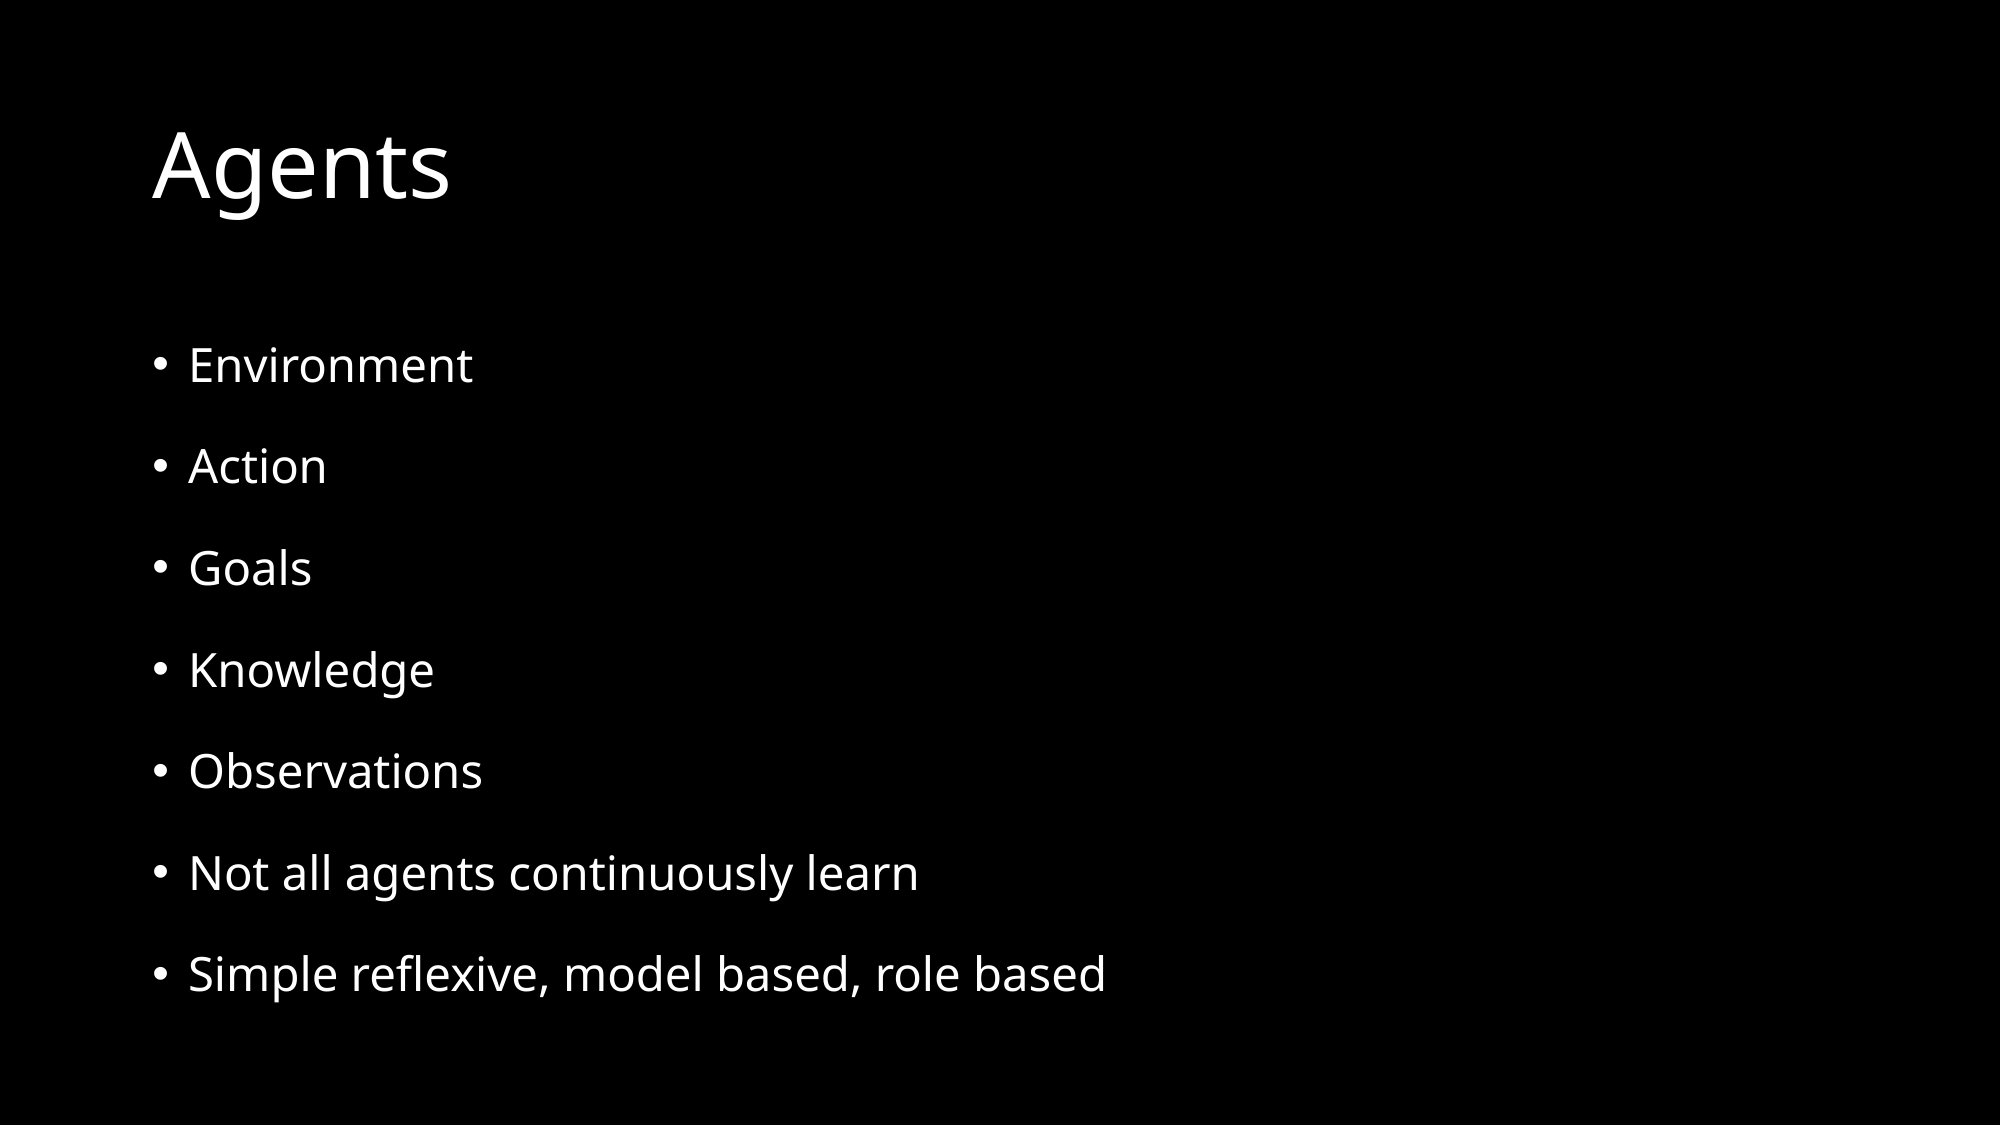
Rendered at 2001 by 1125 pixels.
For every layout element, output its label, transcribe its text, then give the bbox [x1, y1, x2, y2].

title Agents [137, 59, 1863, 278]
list Environment Action Goals Knowledge Observations Not all agents continuously learn Simple reflexive, model based, role based [137, 299, 1863, 1014]
